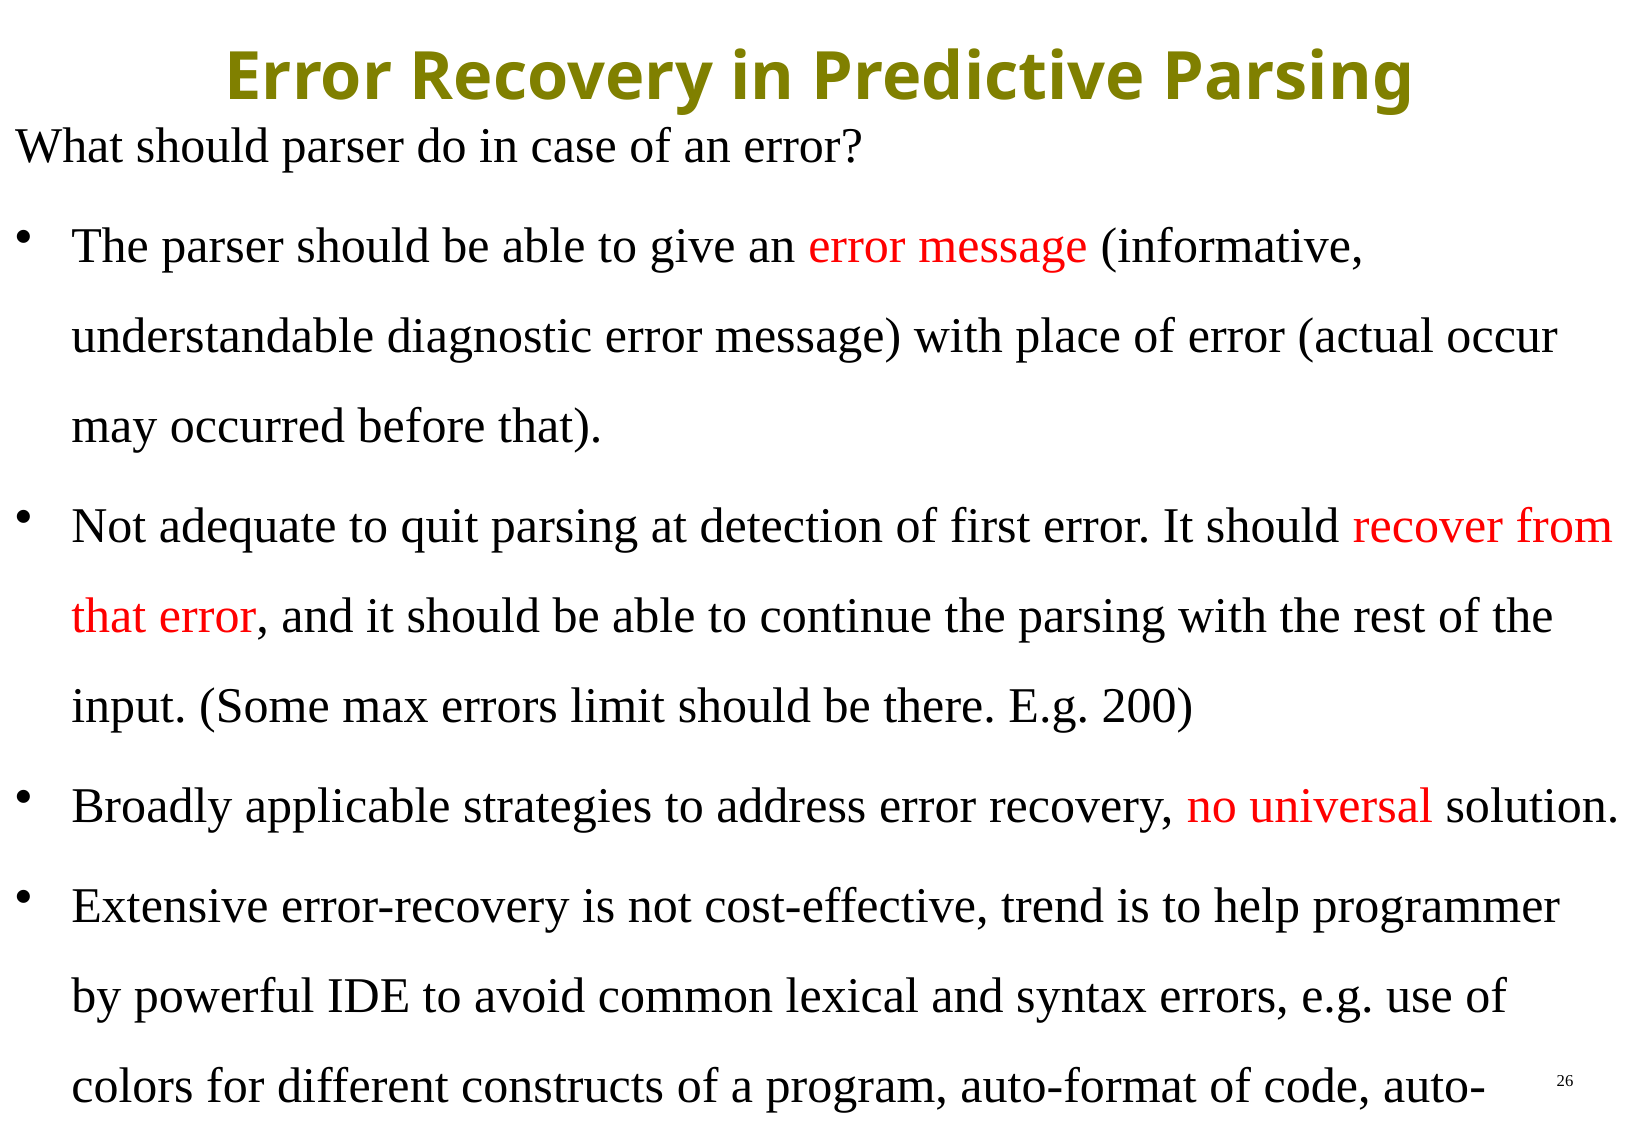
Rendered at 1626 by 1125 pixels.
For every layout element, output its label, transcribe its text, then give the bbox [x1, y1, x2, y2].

slide_number 26 [1250, 1063, 1589, 1100]
title Error Recovery in Predictive Parsing [51, 0, 1589, 75]
list What should parser do in case of an error? The parser should be able to give an error message (informative, understandable diagnostic error message) with place of error (actual occur may occurred before that). Not adequate to quit parsing at detection of first error. It should recover from that error, and it should be able to continue the parsing with the rest of the input. (Some max errors limit should be there. E.g. 200) Broadly applicable strategies to address error recovery, no universal solution. Extensive error-recovery is not cost-effective, trend is to help programmer by powerful IDE to avoid common lexical and syntax errors, e.g. use of colors for different constructs of a program, auto-format of code, auto-insertion of pair of brackets and auto-completion of data members of a class, variable info display in a baloon. [0, 75, 1625, 1063]
